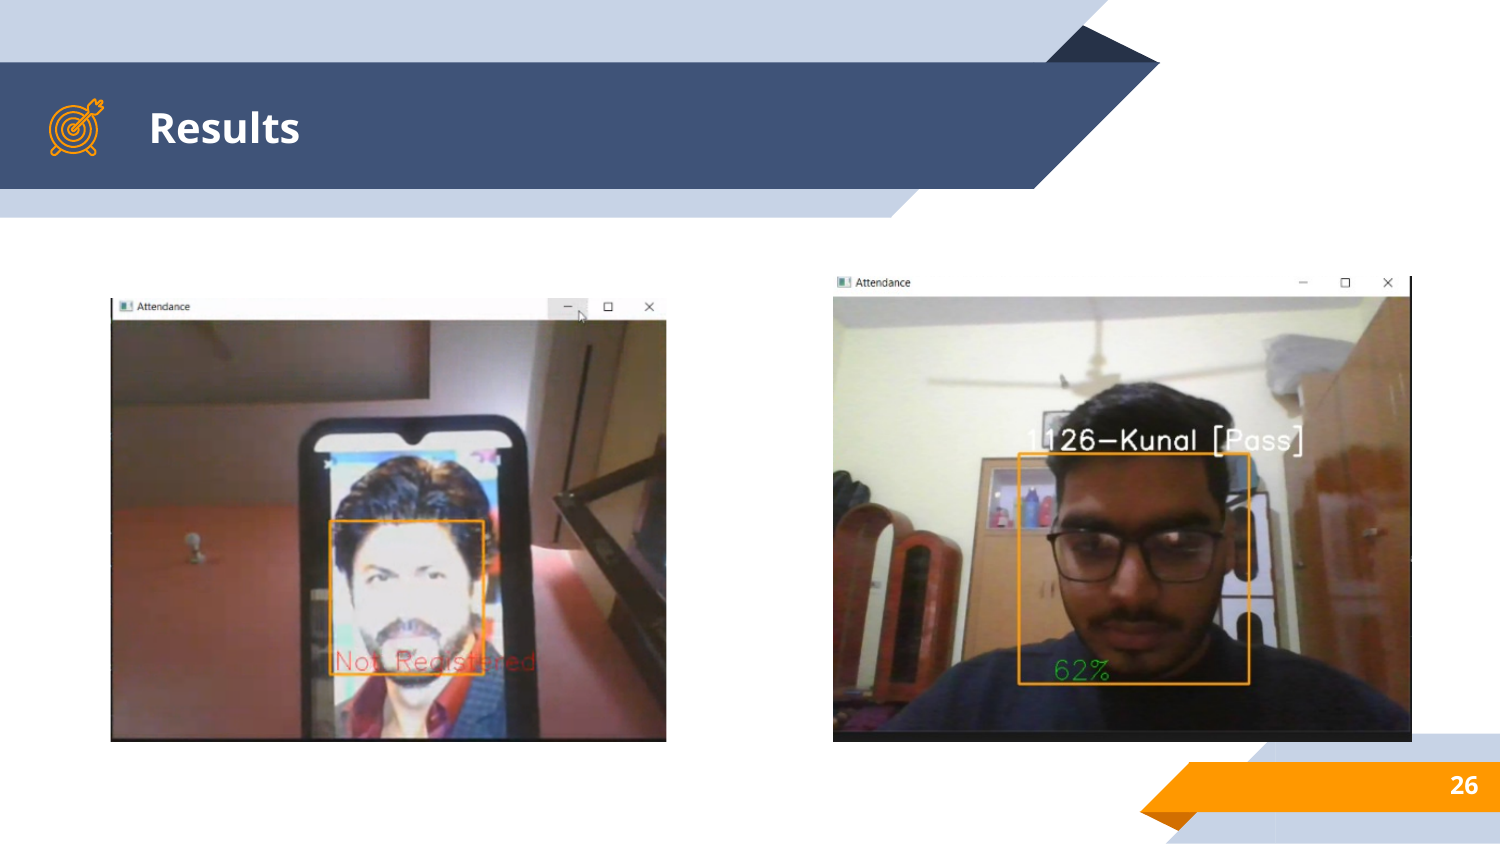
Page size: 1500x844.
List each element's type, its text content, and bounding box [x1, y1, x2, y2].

picture [110, 298, 667, 742]
slide_number ‹#› [1249, 760, 1494, 813]
title Results [133, 64, 1035, 190]
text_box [49, 99, 104, 156]
picture [832, 275, 1413, 742]
